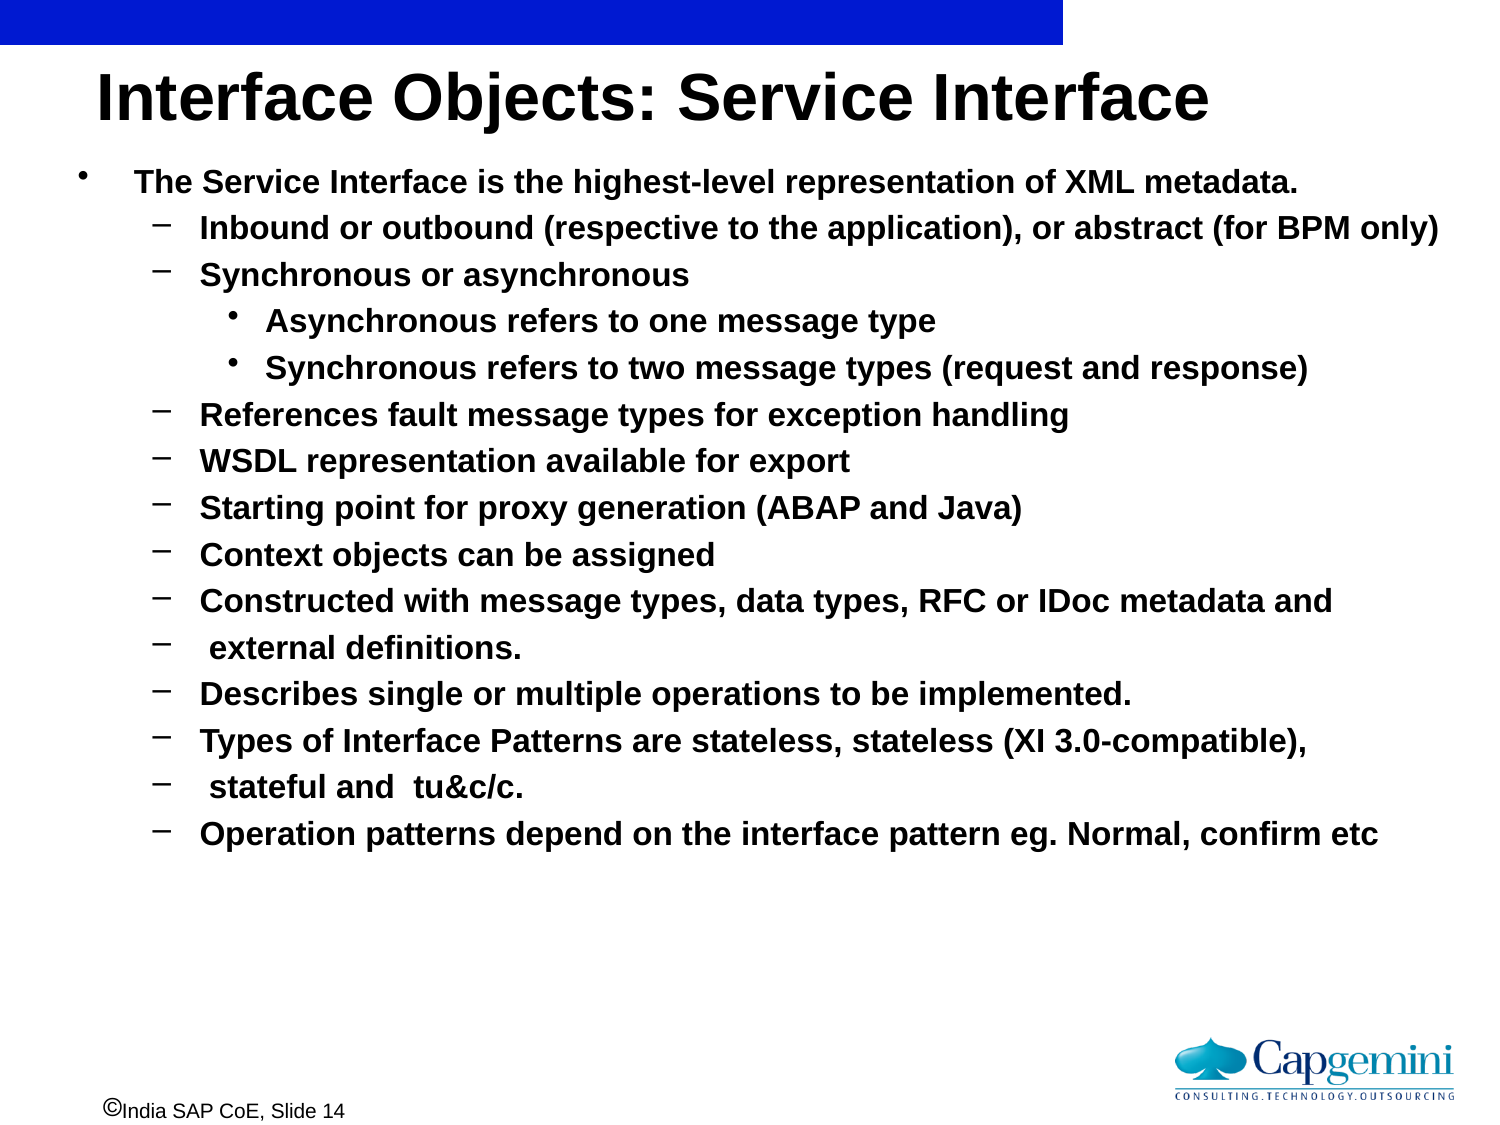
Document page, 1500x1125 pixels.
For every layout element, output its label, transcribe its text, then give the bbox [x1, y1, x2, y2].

list The Service Interface is the highest-level representation of XML metadata. Inbound or outbound (respective to the application), or abstract (for BPM only) Synchronous or asynchronous Asynchronous refers to one message type Synchronous refers to two message types (request and response) References fault message types for exception handling WSDL representation available for export Starting point for proxy generation (ABAP and Java) Context objects can be assigned Constructed with message types, data types, RFC or IDoc metadata and external definitions. Describes single or multiple operations to be implemented. Types of Interface Patterns are stateless, stateless (XI 3.0-compatible), stateful and tu&c/c. Operation patterns depend on the interface pattern eg. Normal, confirm etc [47, 159, 1467, 910]
title Interface Objects: Service Interface [66, 49, 1500, 139]
picture [1175, 1037, 1454, 1100]
